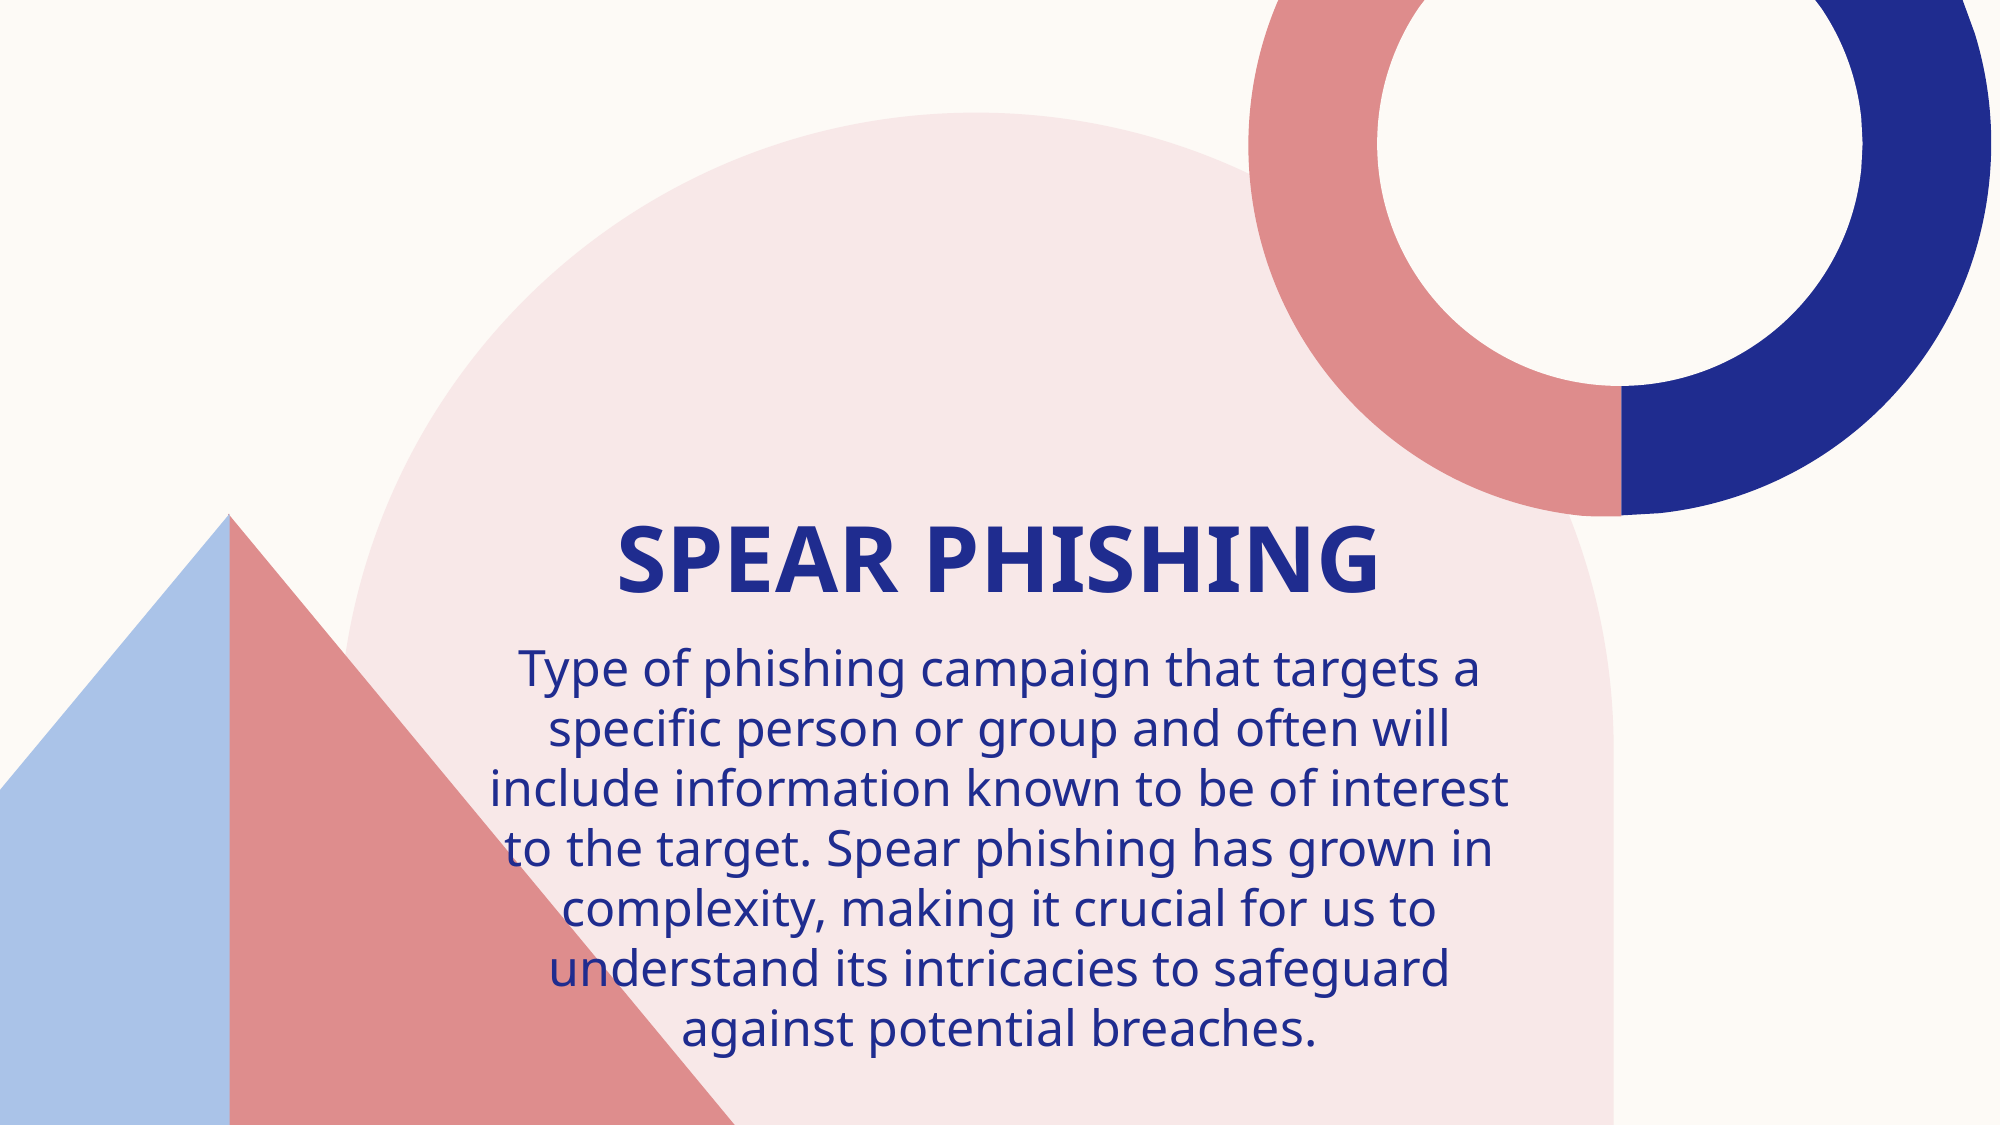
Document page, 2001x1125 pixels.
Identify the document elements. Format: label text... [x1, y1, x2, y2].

list Type of phishing campaign that targets a specific person or group and often will include information known to be of interest to the target. Spear phishing has grown in complexity, making it crucial for us to understand its intricacies to safeguard against potential breaches. [474, 636, 1525, 721]
title Spear phishing [474, 493, 1525, 620]
